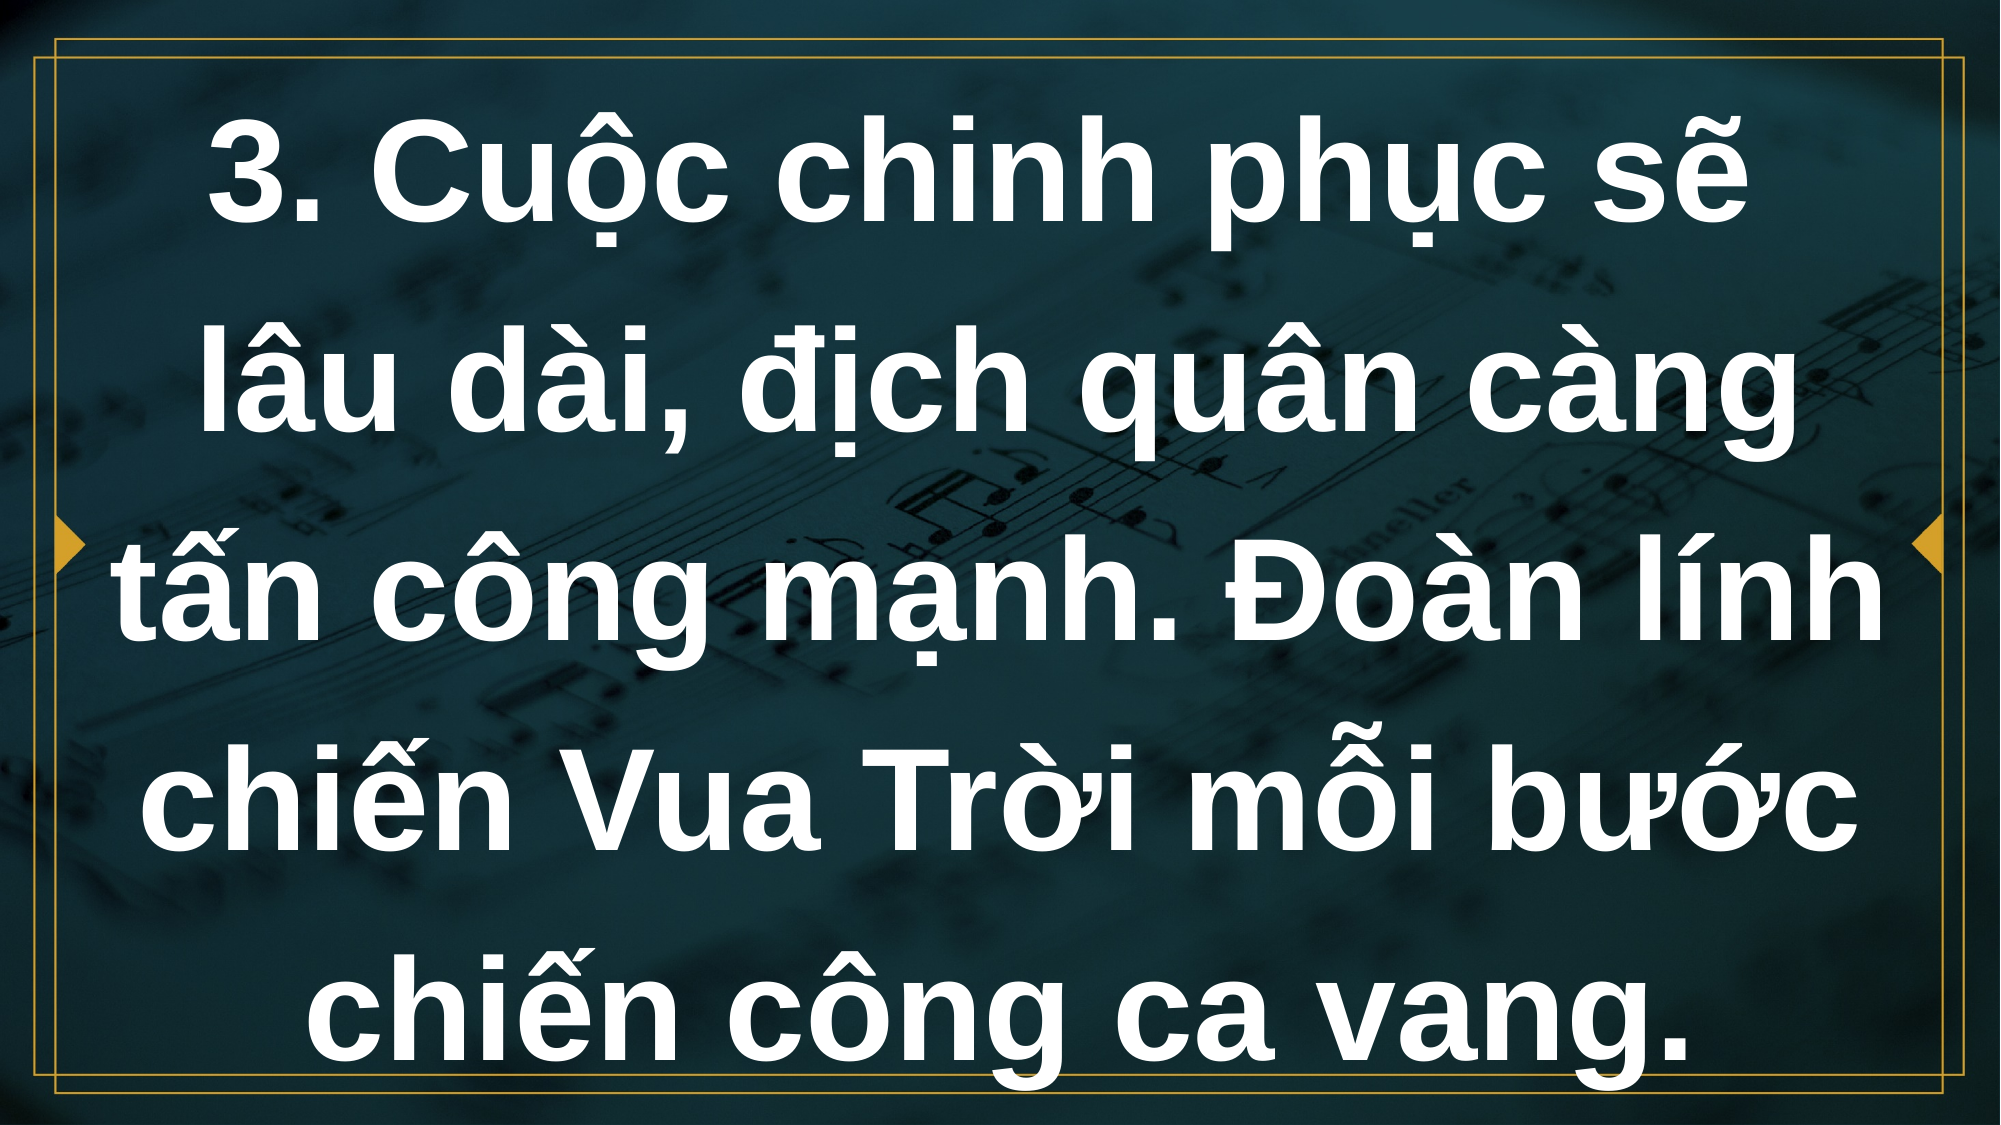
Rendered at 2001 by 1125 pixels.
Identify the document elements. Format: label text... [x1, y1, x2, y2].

title 3. Cuộc chinh phục sẽ lâu dài, địch quân càng tấn công mạnh. Ðoàn lính chiến Vua Trời mỗi bước chiến công ca vang. [55, 53, 1945, 1077]
picture [0, 0, 2000, 1125]
